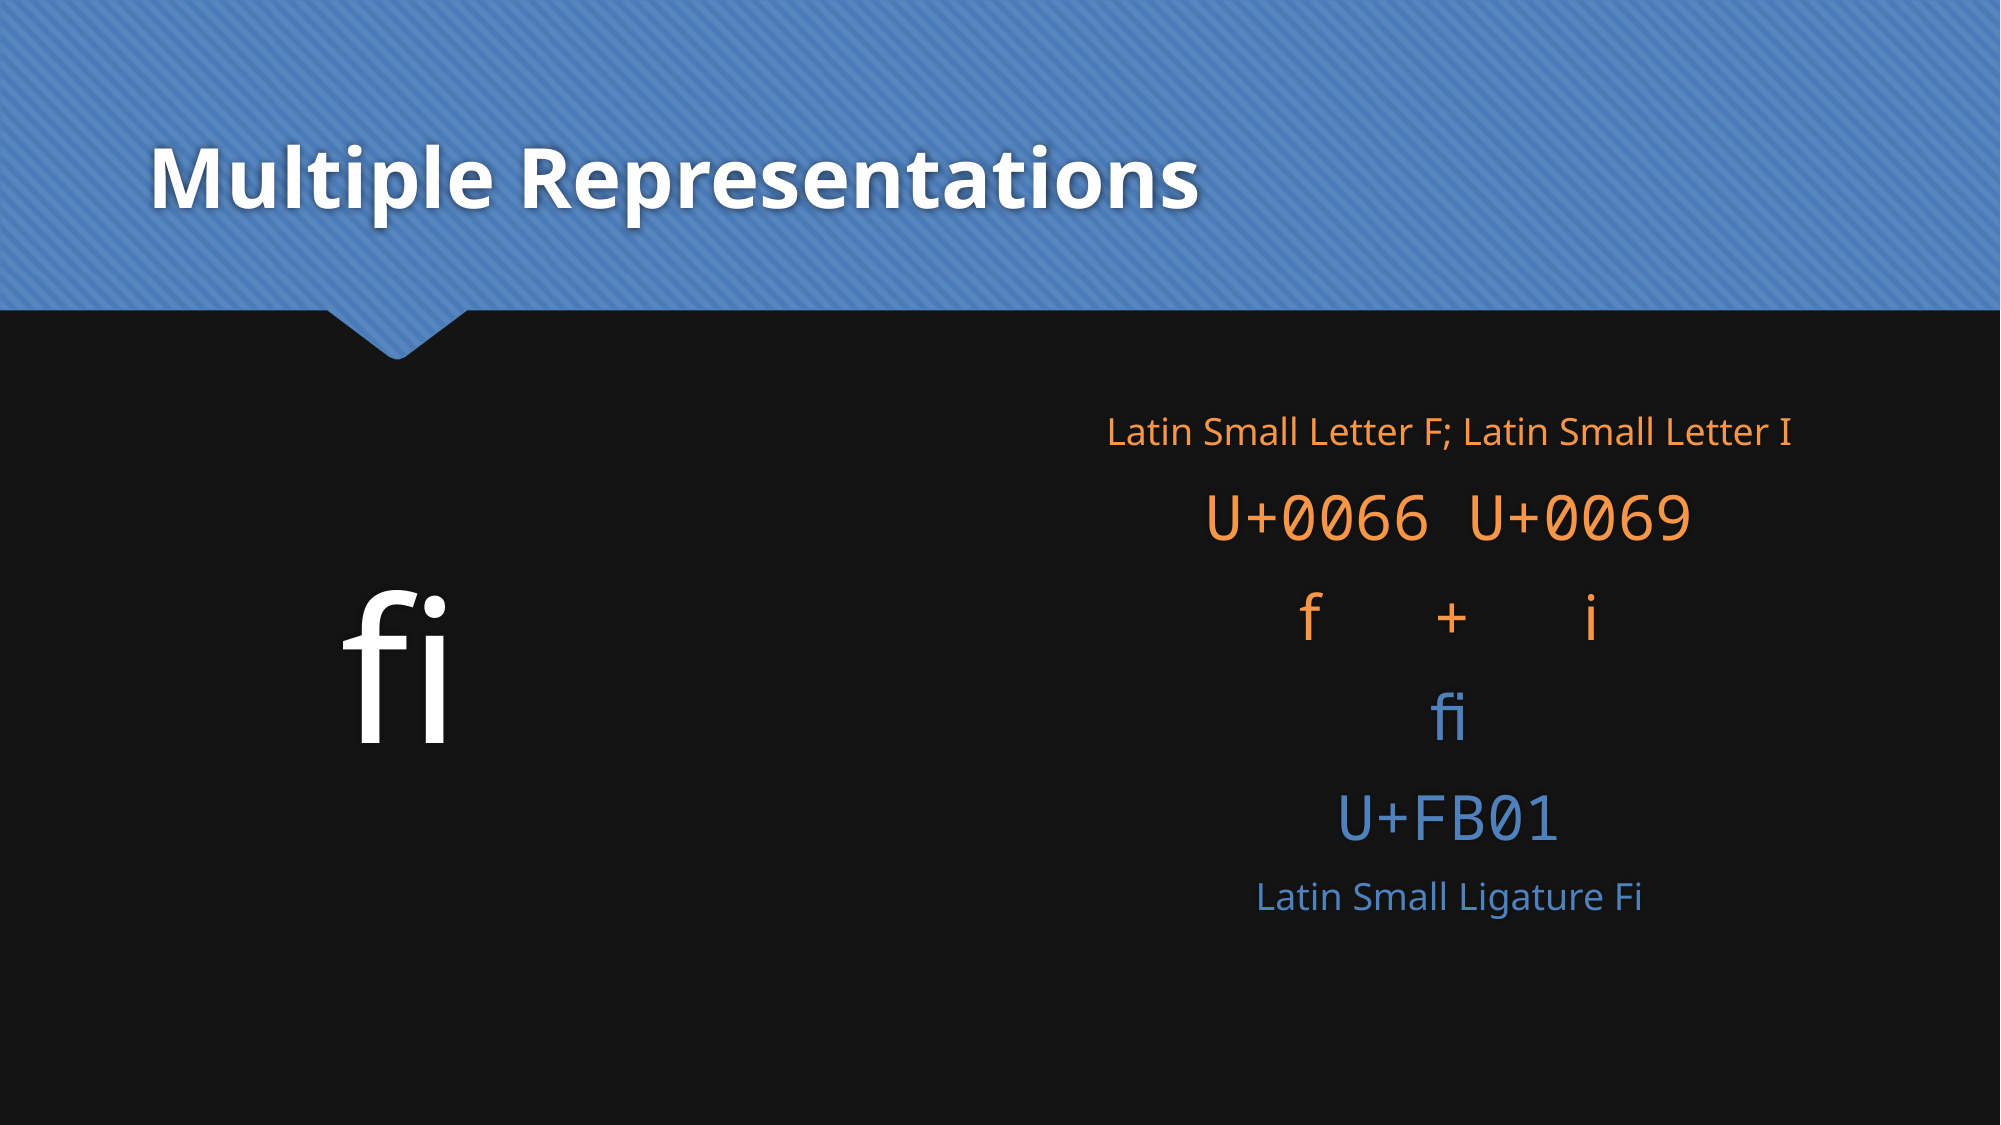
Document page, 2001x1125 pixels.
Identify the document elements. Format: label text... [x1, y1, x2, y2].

title Multiple Representations [132, 73, 1868, 233]
list ﬁ [134, 364, 668, 962]
list Latin Small Letter F; Latin Small Letter I U+0066 U+0069 f + i ﬁ U+FB01 Latin Small Ligature Fi [928, 364, 1971, 962]
